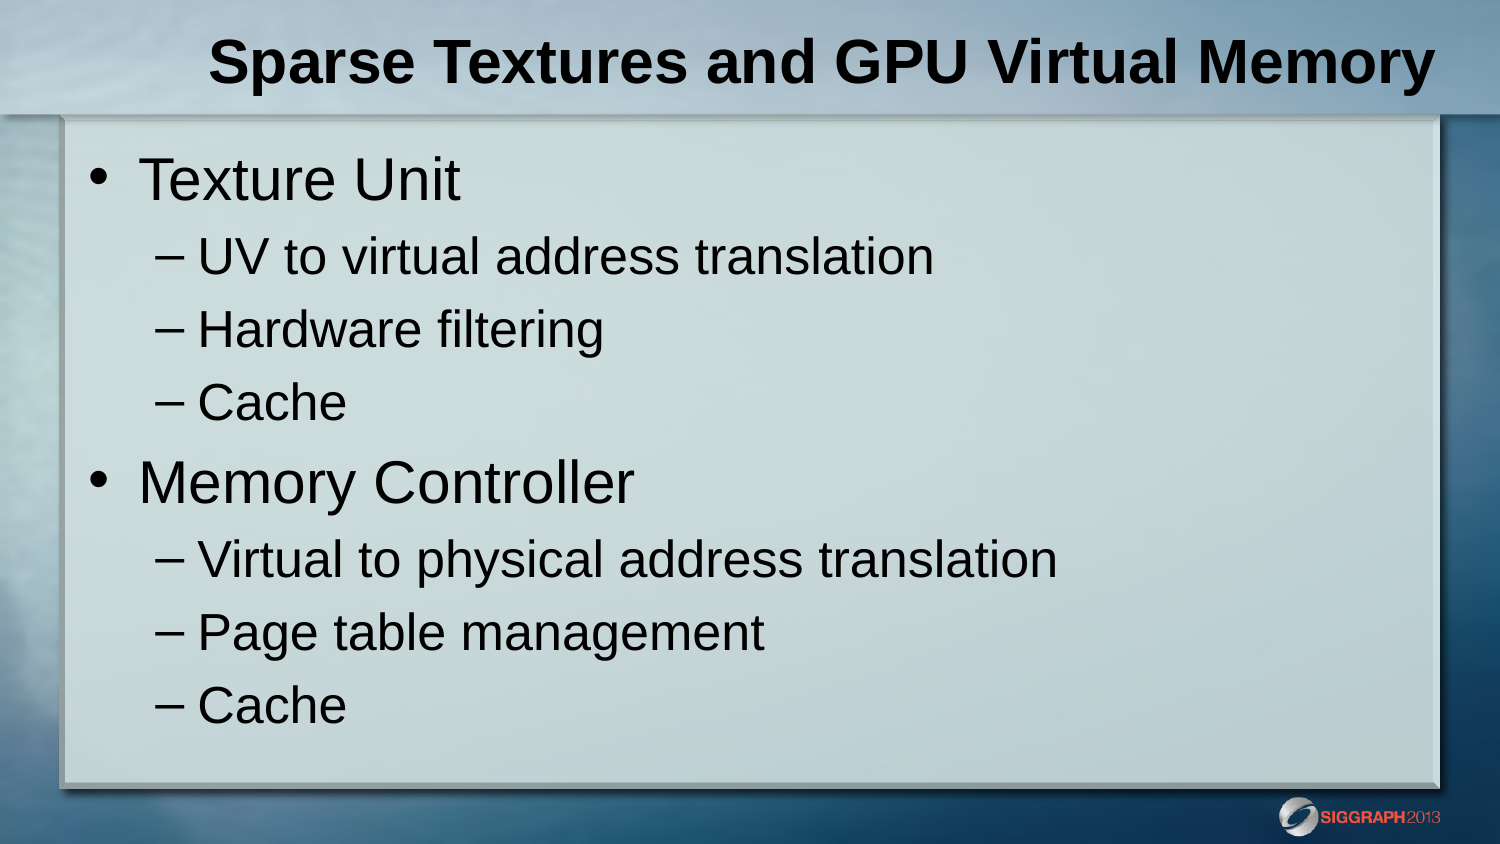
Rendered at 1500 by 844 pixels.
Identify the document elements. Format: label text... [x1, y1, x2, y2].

picture [0, 0, 1500, 844]
title Sparse Textures and GPU Virtual Memory [112, 15, 1452, 102]
list Texture Unit UV to virtual address translation Hardware filtering Cache Memory Controller Virtual to physical address translation Page table management Cache [75, 132, 1425, 782]
